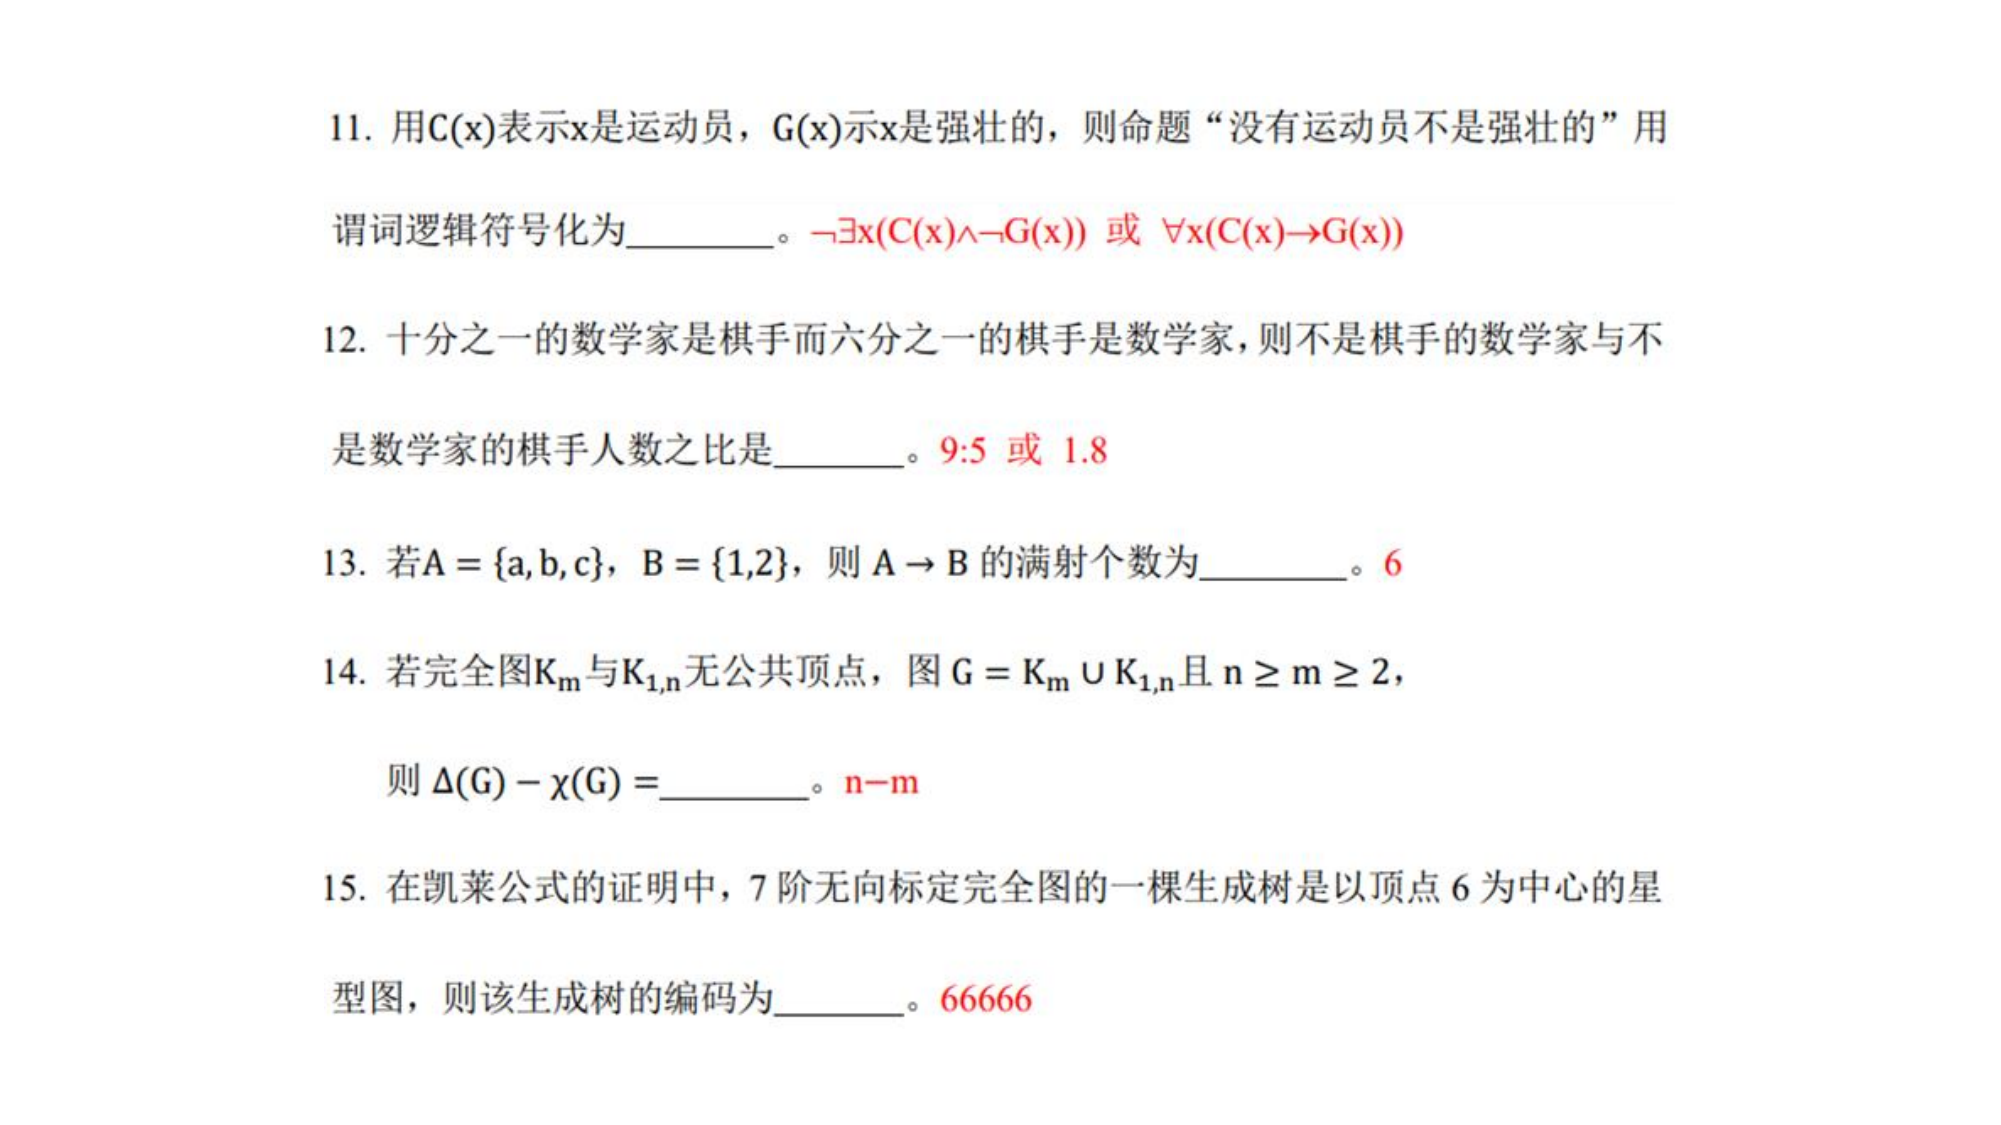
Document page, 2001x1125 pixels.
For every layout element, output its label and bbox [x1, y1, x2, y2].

picture [323, 96, 1677, 1029]
